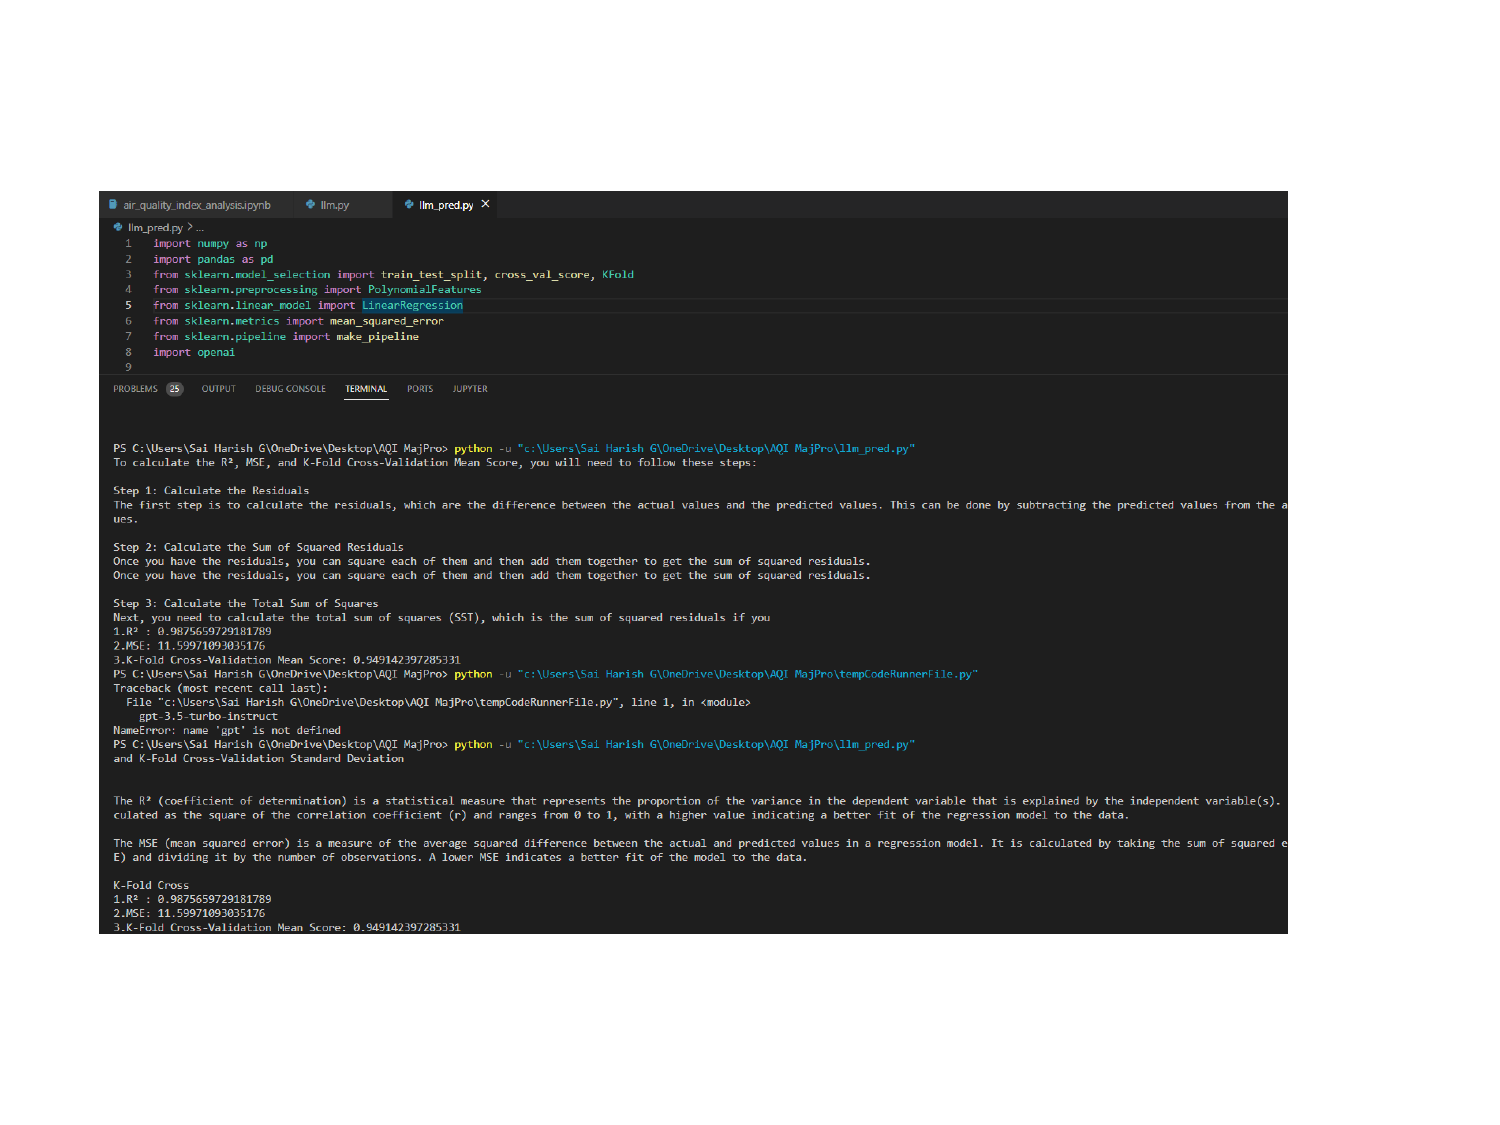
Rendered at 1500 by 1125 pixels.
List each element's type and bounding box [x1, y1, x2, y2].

list [99, 190, 1288, 934]
